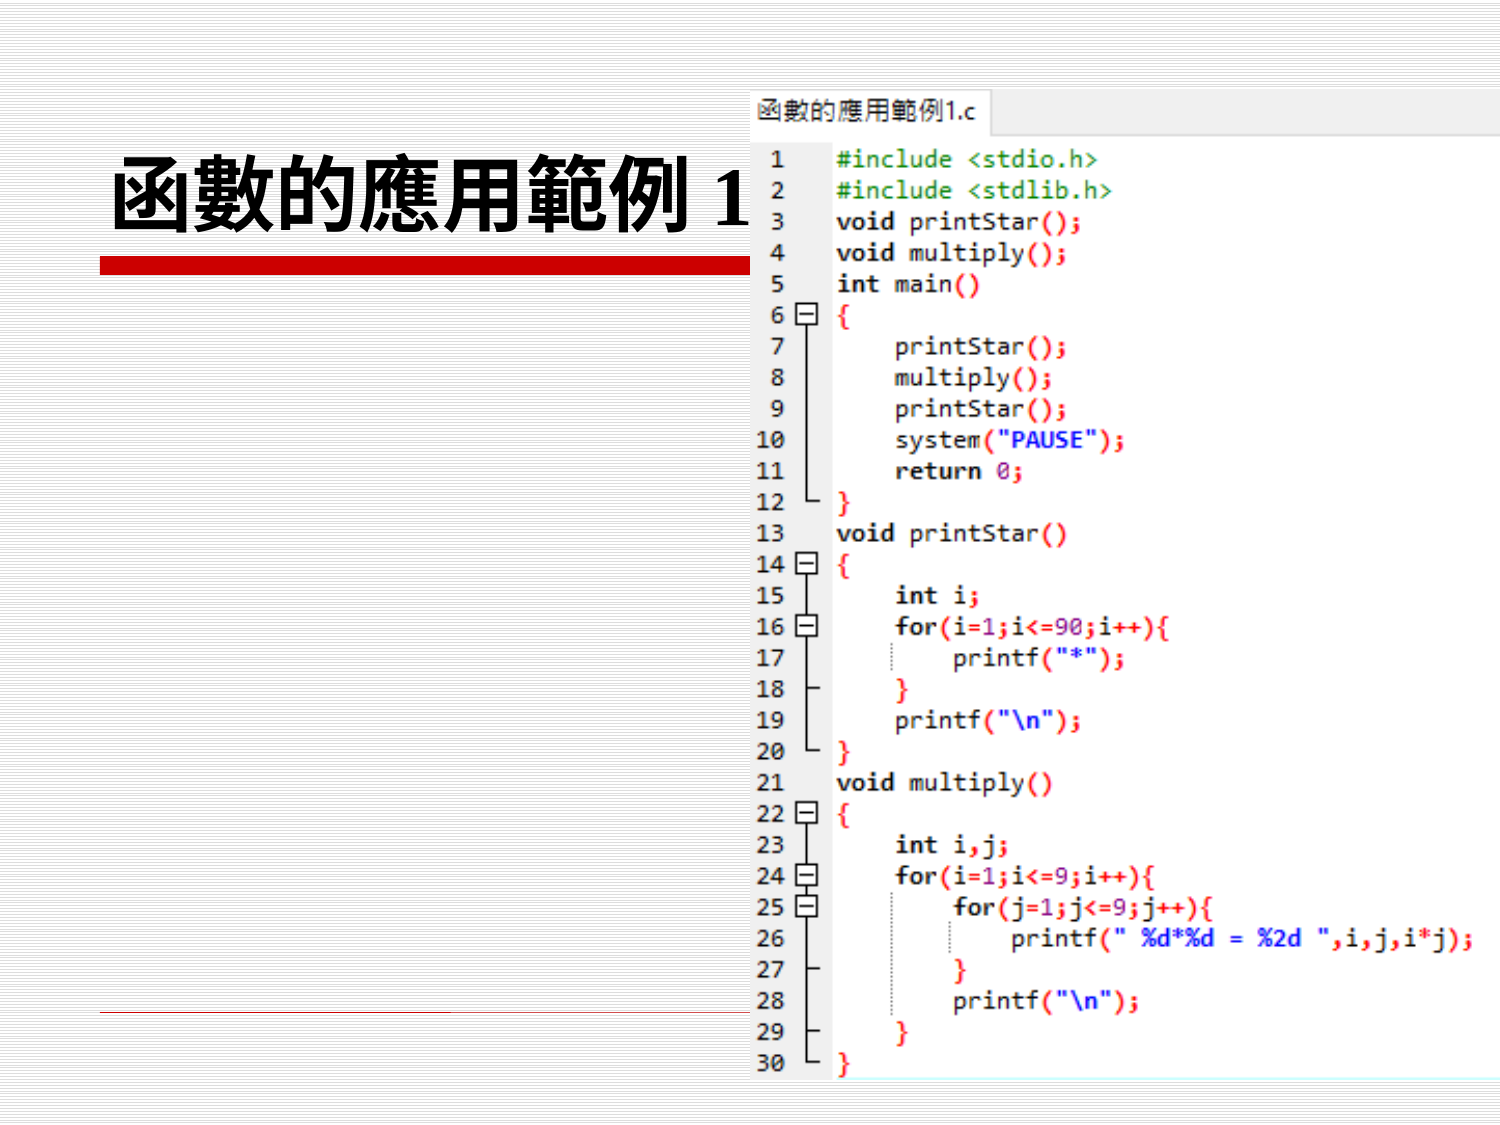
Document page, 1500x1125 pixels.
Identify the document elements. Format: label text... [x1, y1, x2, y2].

title 函數的應用範例1 [94, 50, 1407, 250]
picture [749, 89, 1500, 1080]
